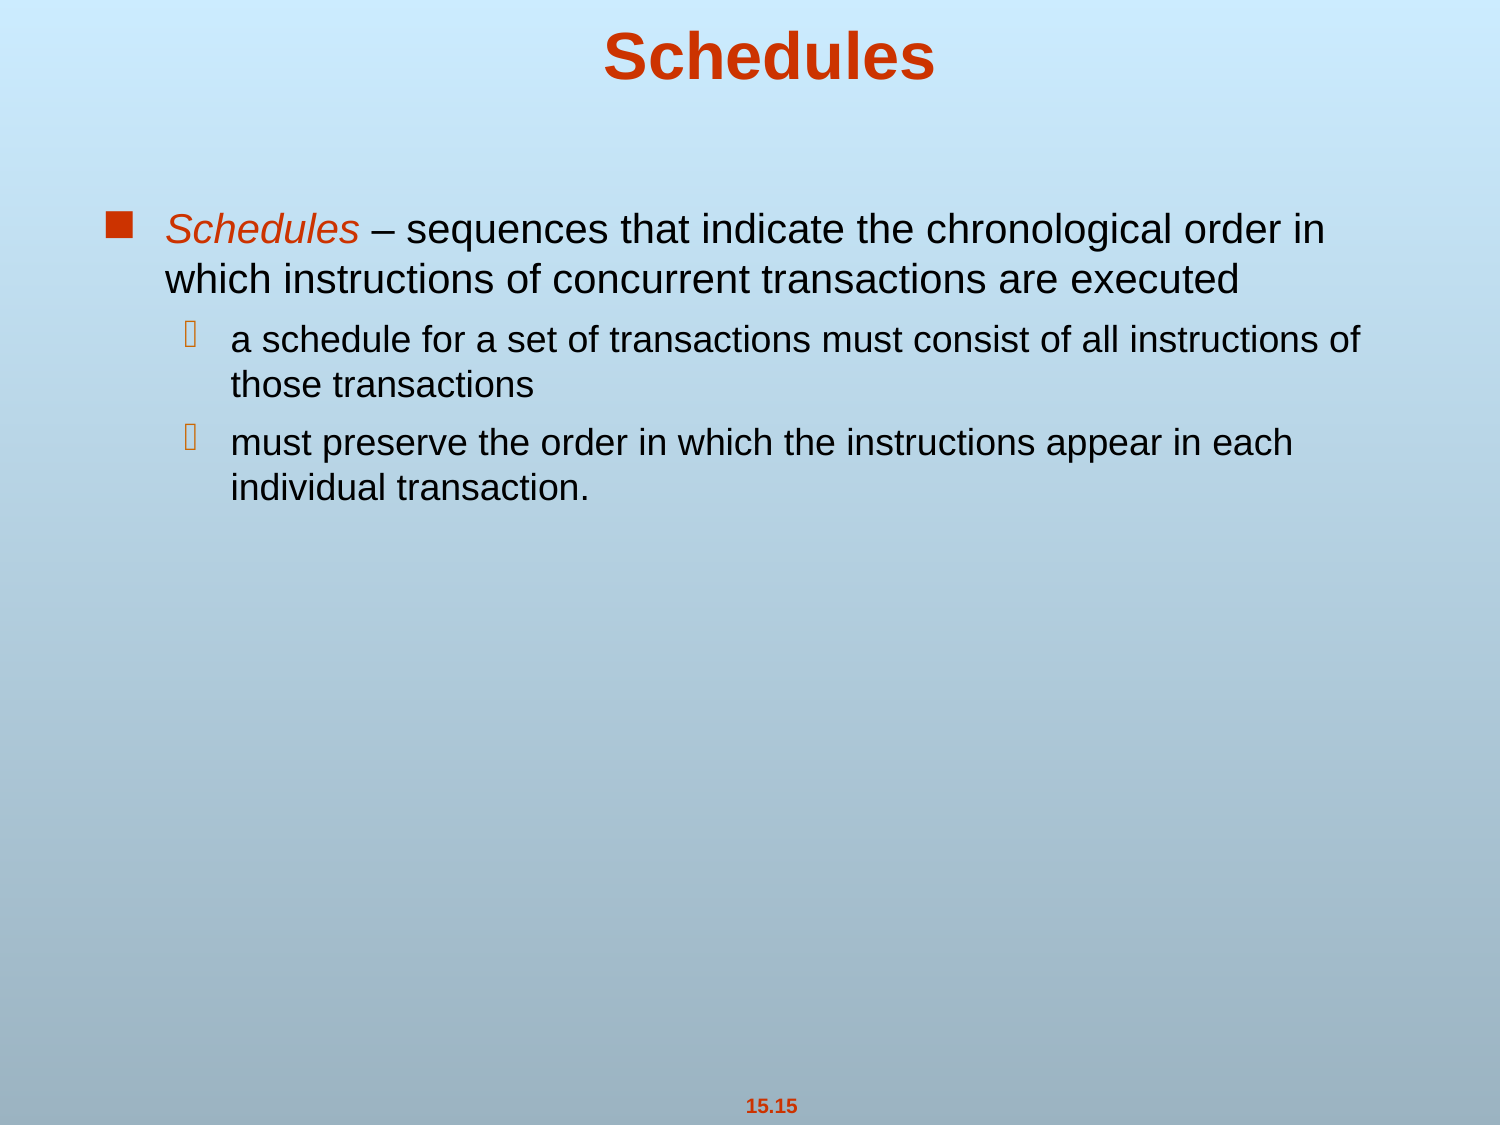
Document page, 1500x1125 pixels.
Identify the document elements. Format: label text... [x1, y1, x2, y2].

title Schedules [107, 0, 1434, 101]
list Schedules – sequences that indicate the chronological order in which instructions of concurrent transactions are executed a schedule for a set of transactions must consist of all instructions of those transactions must preserve the order in which the instructions appear in each individual transaction. [93, 194, 1382, 763]
